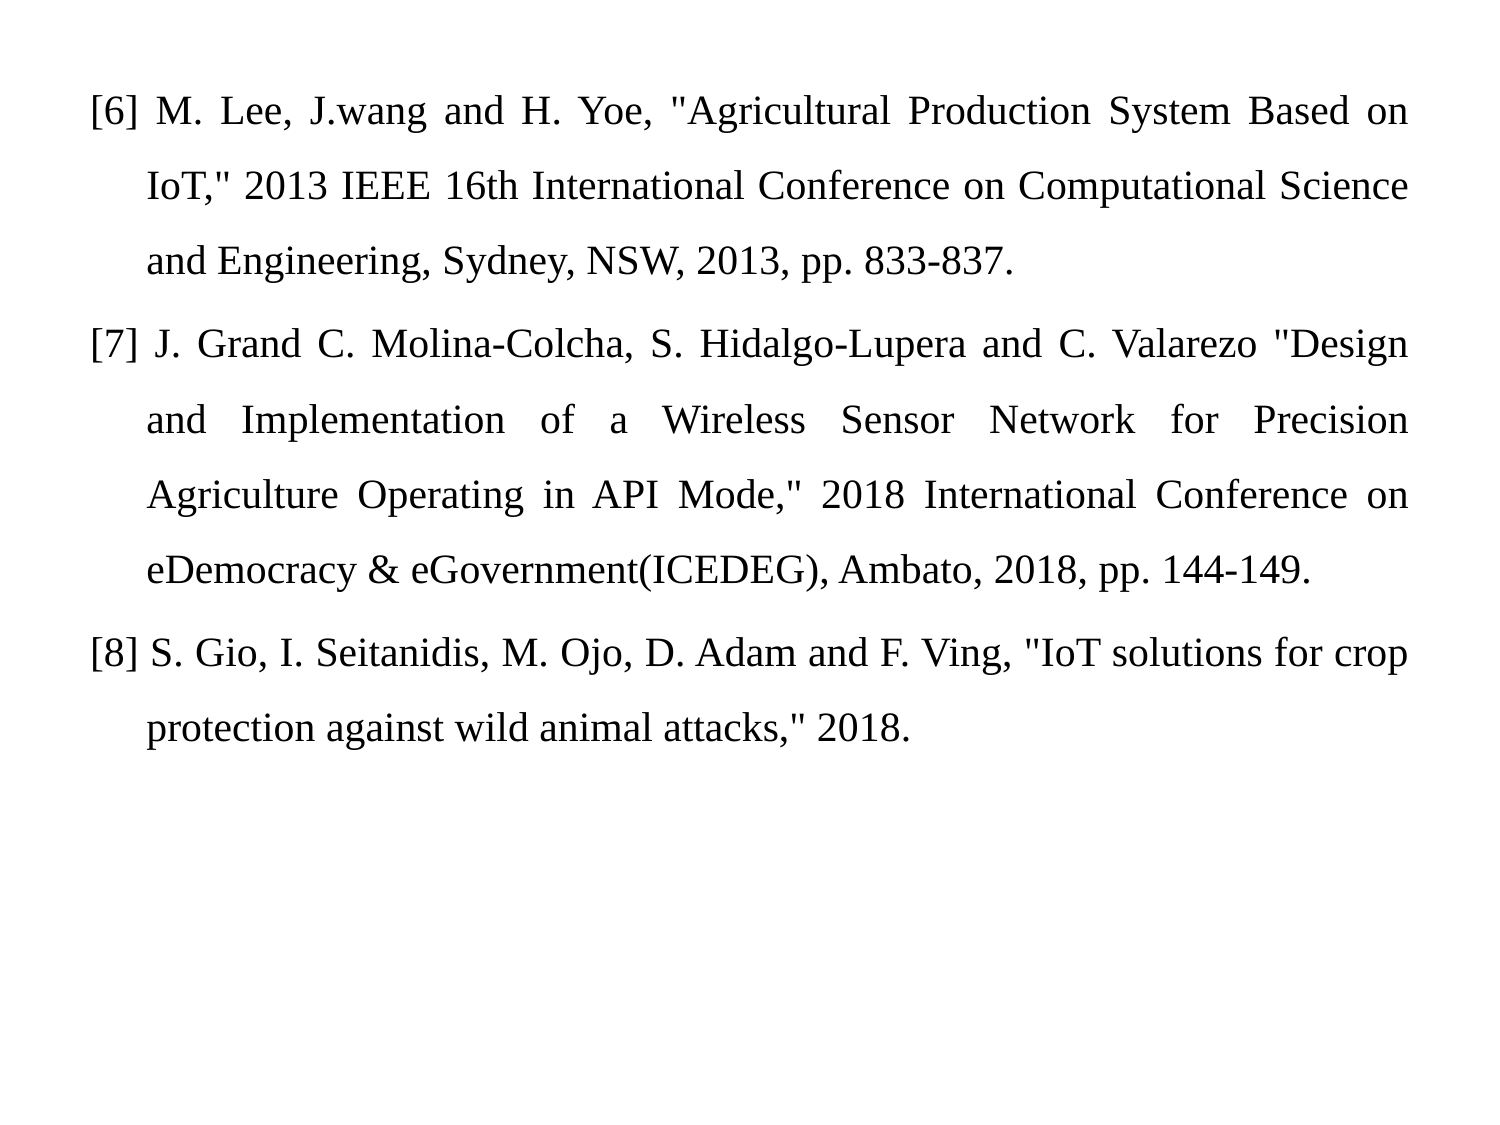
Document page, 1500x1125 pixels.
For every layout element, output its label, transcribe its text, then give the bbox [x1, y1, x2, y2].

list [6] M. Lee, J.wang and H. Yoe, "Agricultural Production System Based on IoT," 2013 IEEE 16th International Conference on Computational Science and Engineering, Sydney, NSW, 2013, pp. 833-837. [7] J. Grand C. Molina-Colcha, S. Hidalgo-Lupera and C. Valarezo "Design and Implementation of a Wireless Sensor Network for Precision Agriculture Operating in API Mode," 2018 International Conference on eDemocracy & eGovernment(ICEDEG), Ambato, 2018, pp. 144-149. [8] S. Gio, I. Seitanidis, M. Ojo, D. Adam and F. Ving, "IoT solutions for crop protection against wild animal attacks," 2018. [75, 50, 1425, 1005]
